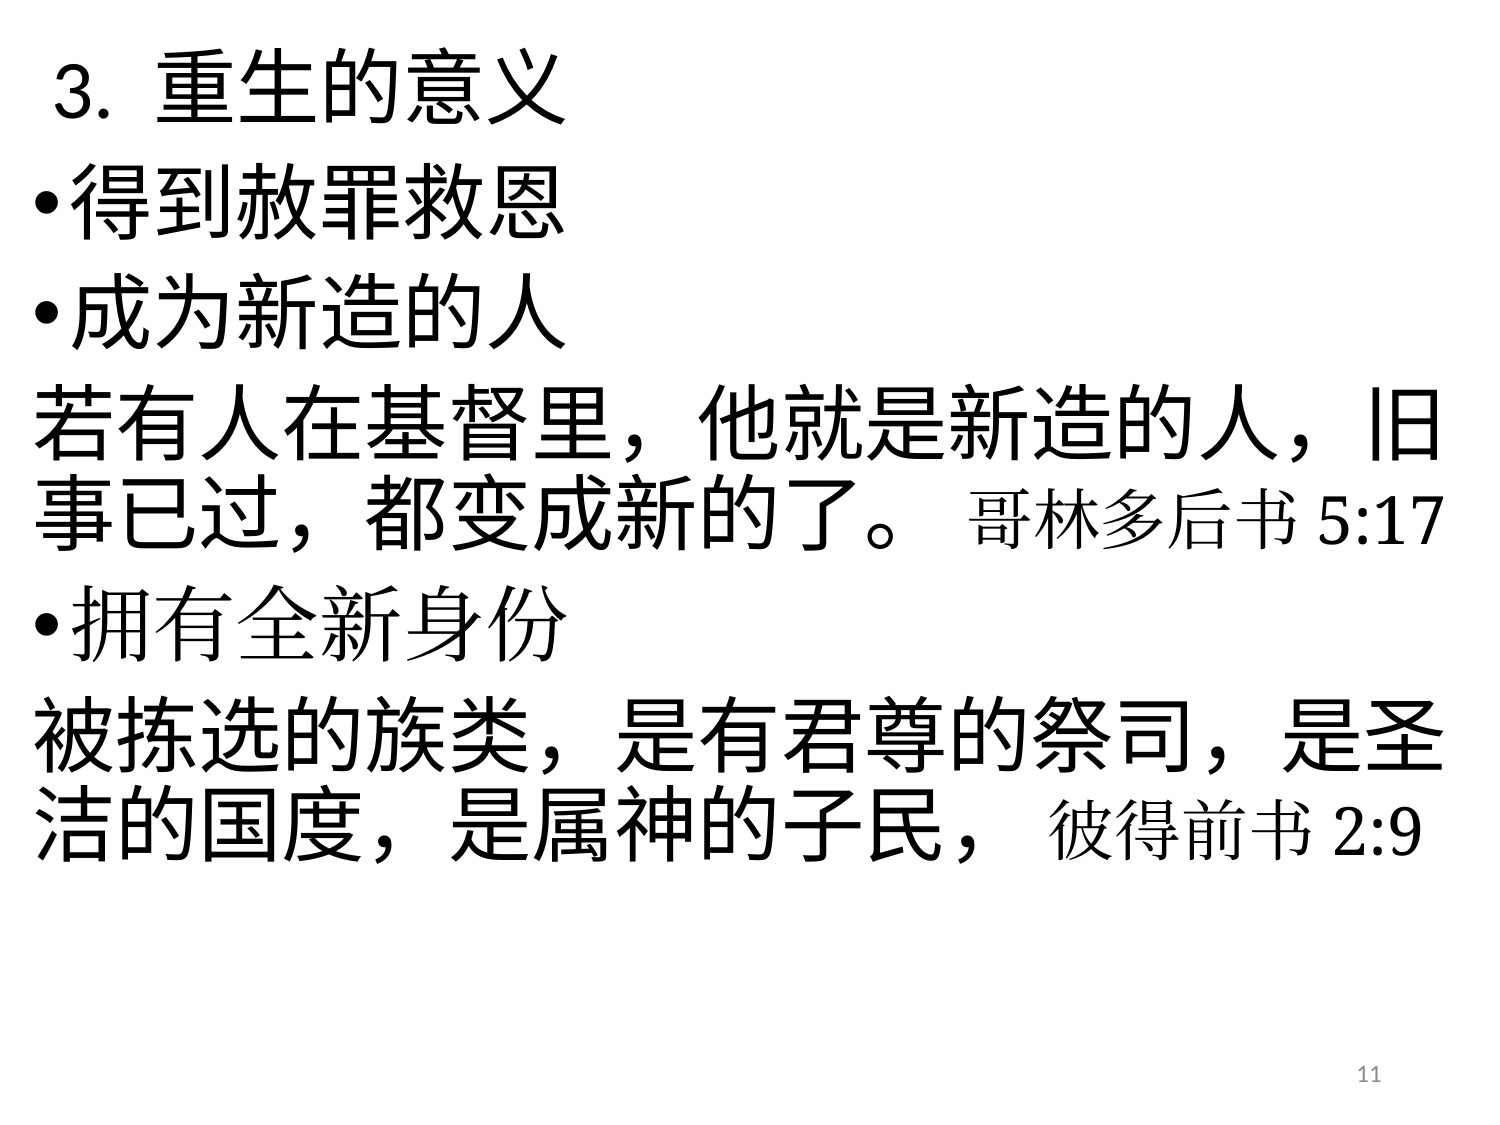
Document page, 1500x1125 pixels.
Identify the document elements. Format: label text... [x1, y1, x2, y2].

slide_number 11 [1059, 1042, 1397, 1103]
list 得到赦罪救恩 成为新造的人 若有人在基督里，他就是新造的人，旧事已过，都变成新的了。 哥林多后书5:17 拥有全新身份 被拣选的族类，是有君尊的祭司，是圣洁的国度，是属神的子民， 彼得前书2:9 [17, 153, 1481, 1049]
title 3. 重生的意义 [36, 28, 1472, 153]
